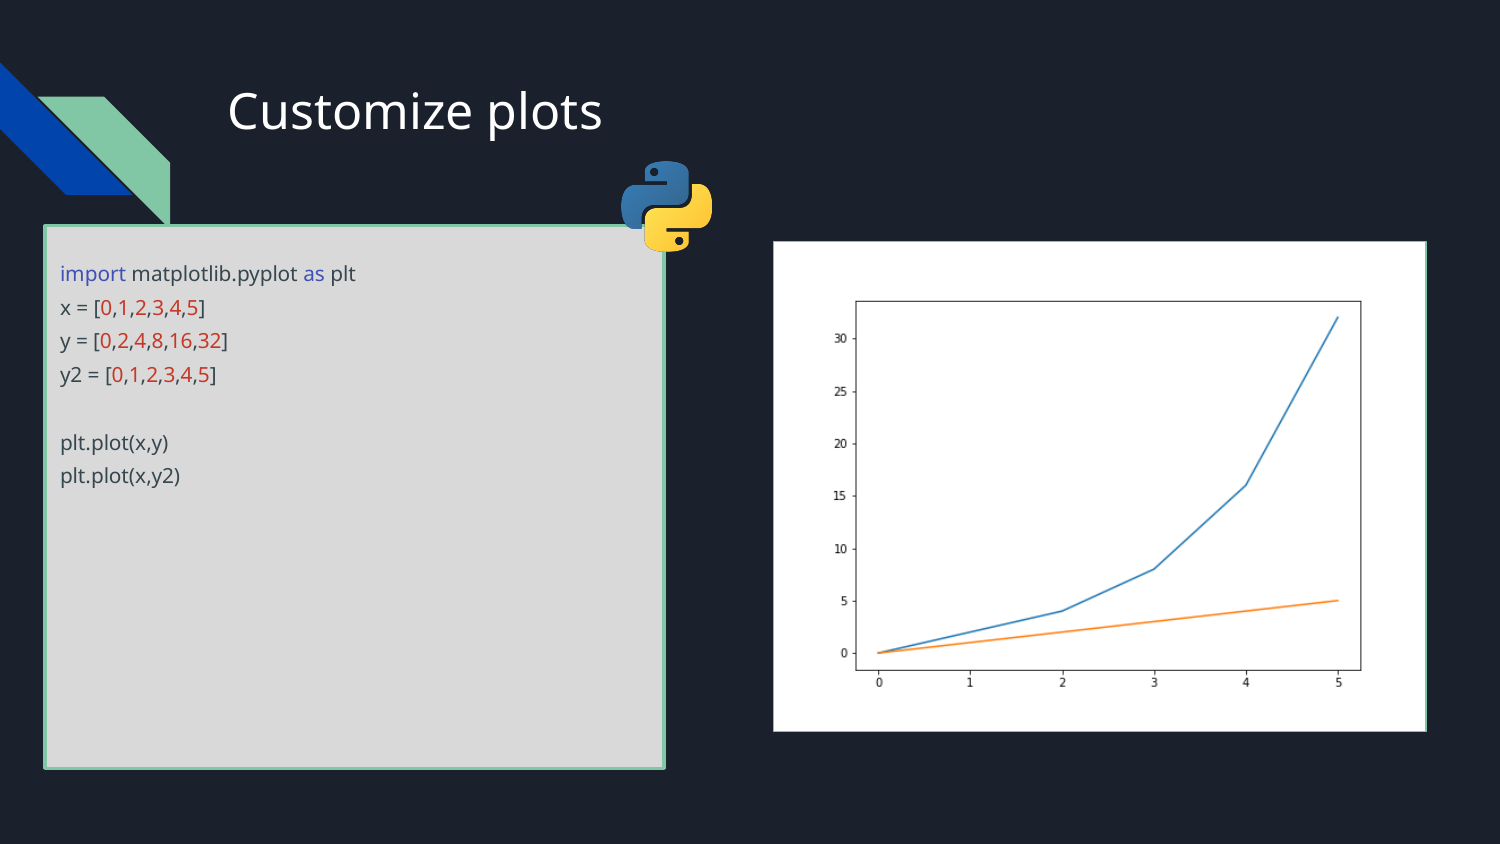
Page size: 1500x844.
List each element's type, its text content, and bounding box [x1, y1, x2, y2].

text_box import matplotlib.pyplot as plt x = [0,1,2,3,4,5] y = [0,2,4,8,16,32] y2 = [0,1,2,3,4,5] plt.plot(x,y) plt.plot(x,y2) [45, 225, 664, 769]
title Customize plots [212, 64, 1368, 215]
picture [620, 161, 712, 252]
picture [773, 242, 1426, 732]
